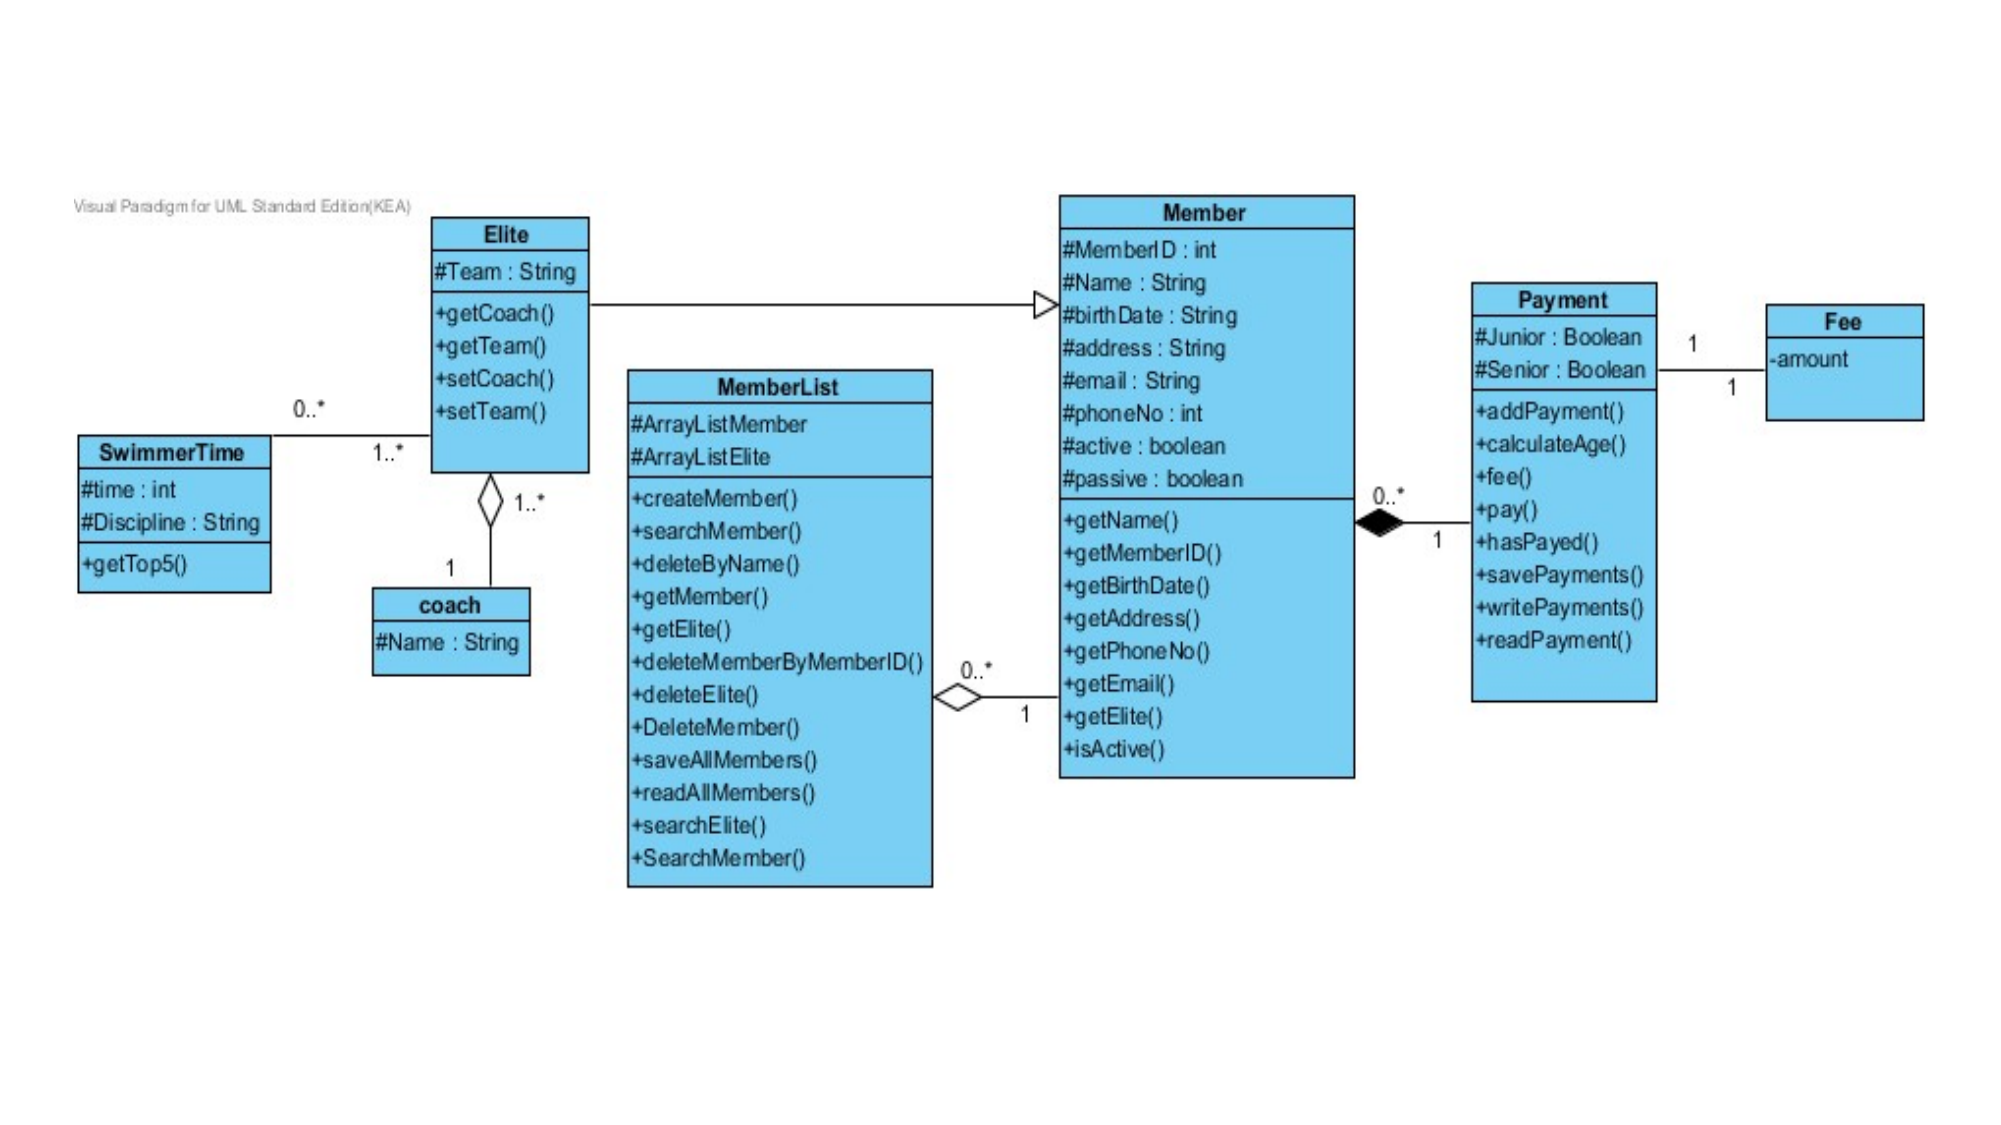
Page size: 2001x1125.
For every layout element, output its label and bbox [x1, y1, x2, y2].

picture [74, 191, 1931, 896]
